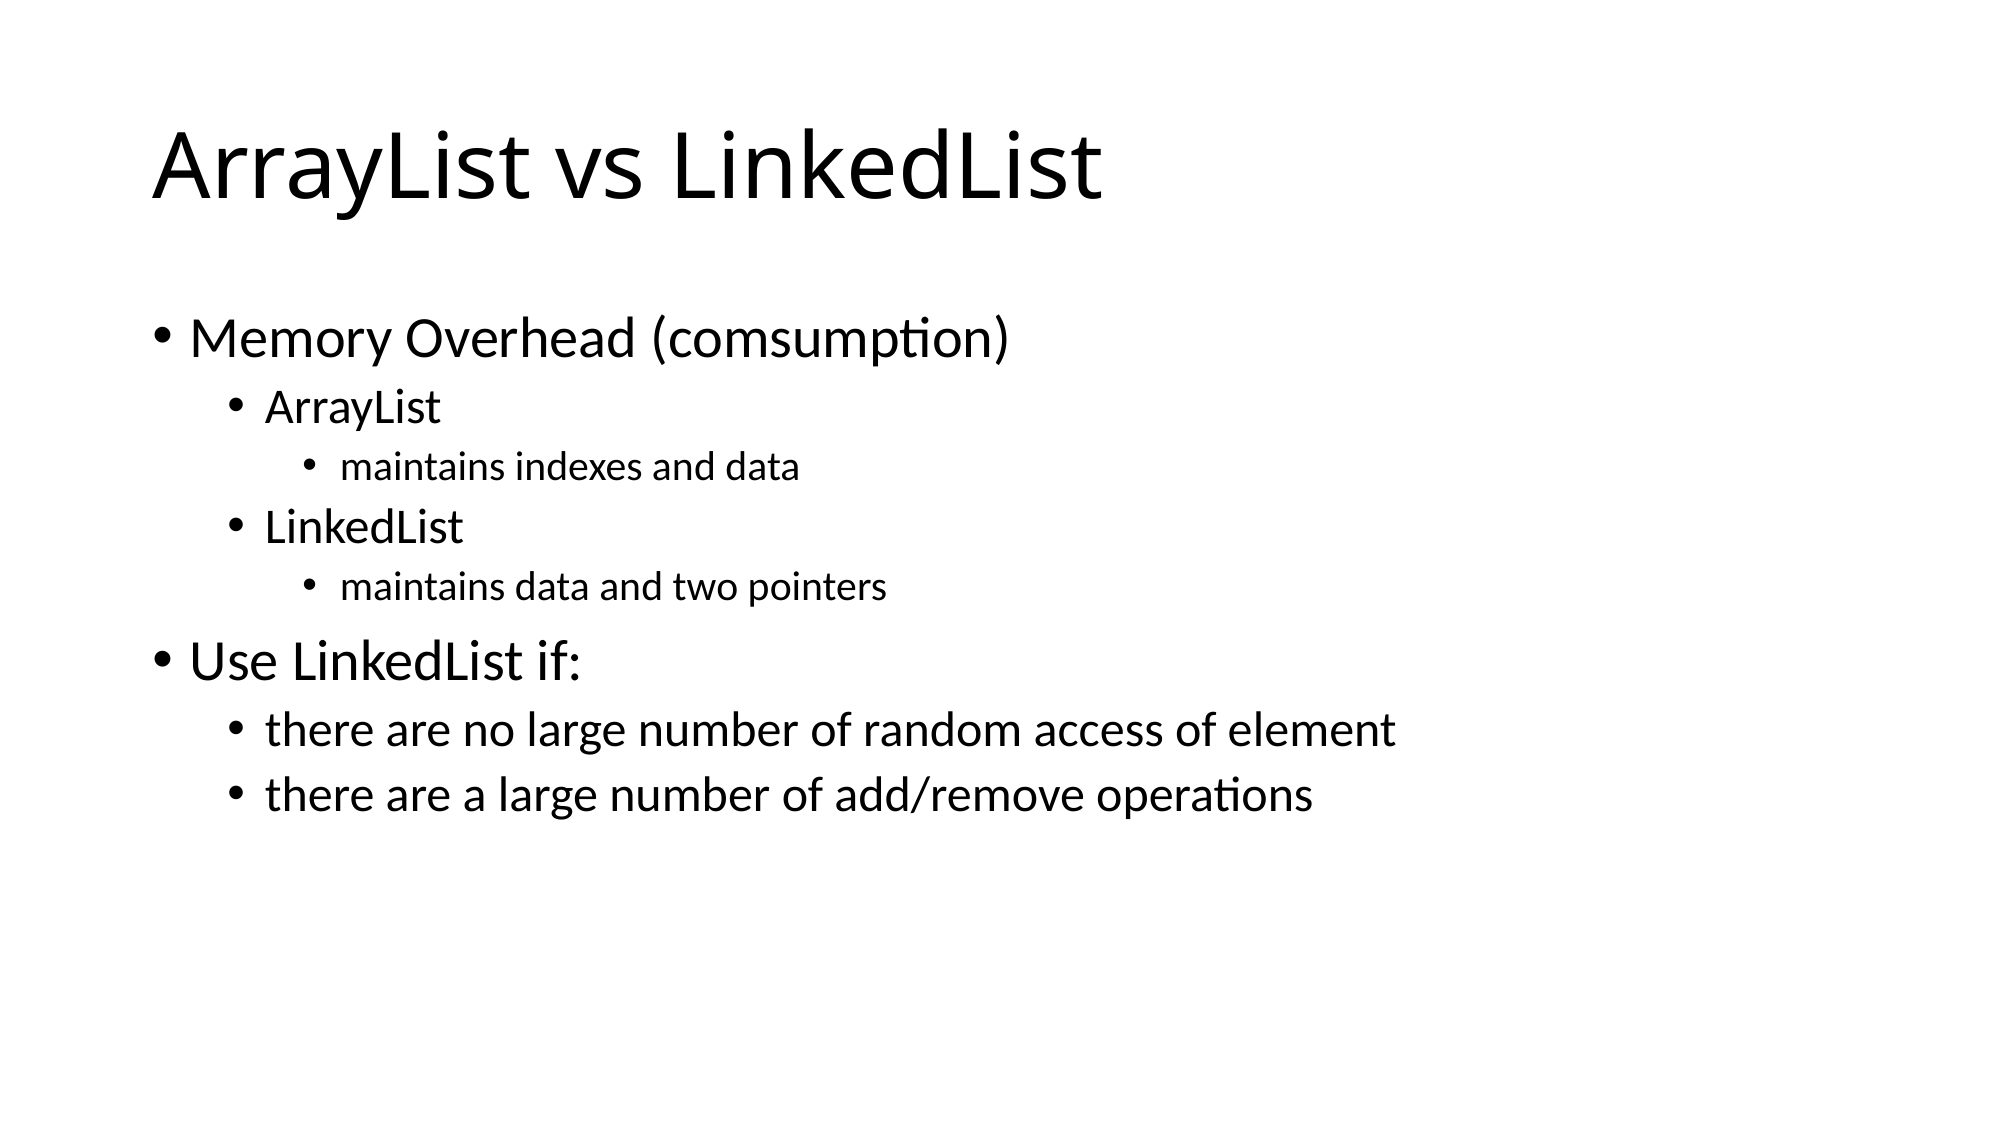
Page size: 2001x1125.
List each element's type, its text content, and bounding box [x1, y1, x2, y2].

list Memory Overhead (comsumption) ArrayList maintains indexes and data LinkedList maintains data and two pointers Use LinkedList if: there are no large number of random access of element there are a large number of add/remove operations [137, 299, 1863, 1014]
title ArrayList vs LinkedList [137, 59, 1863, 278]
